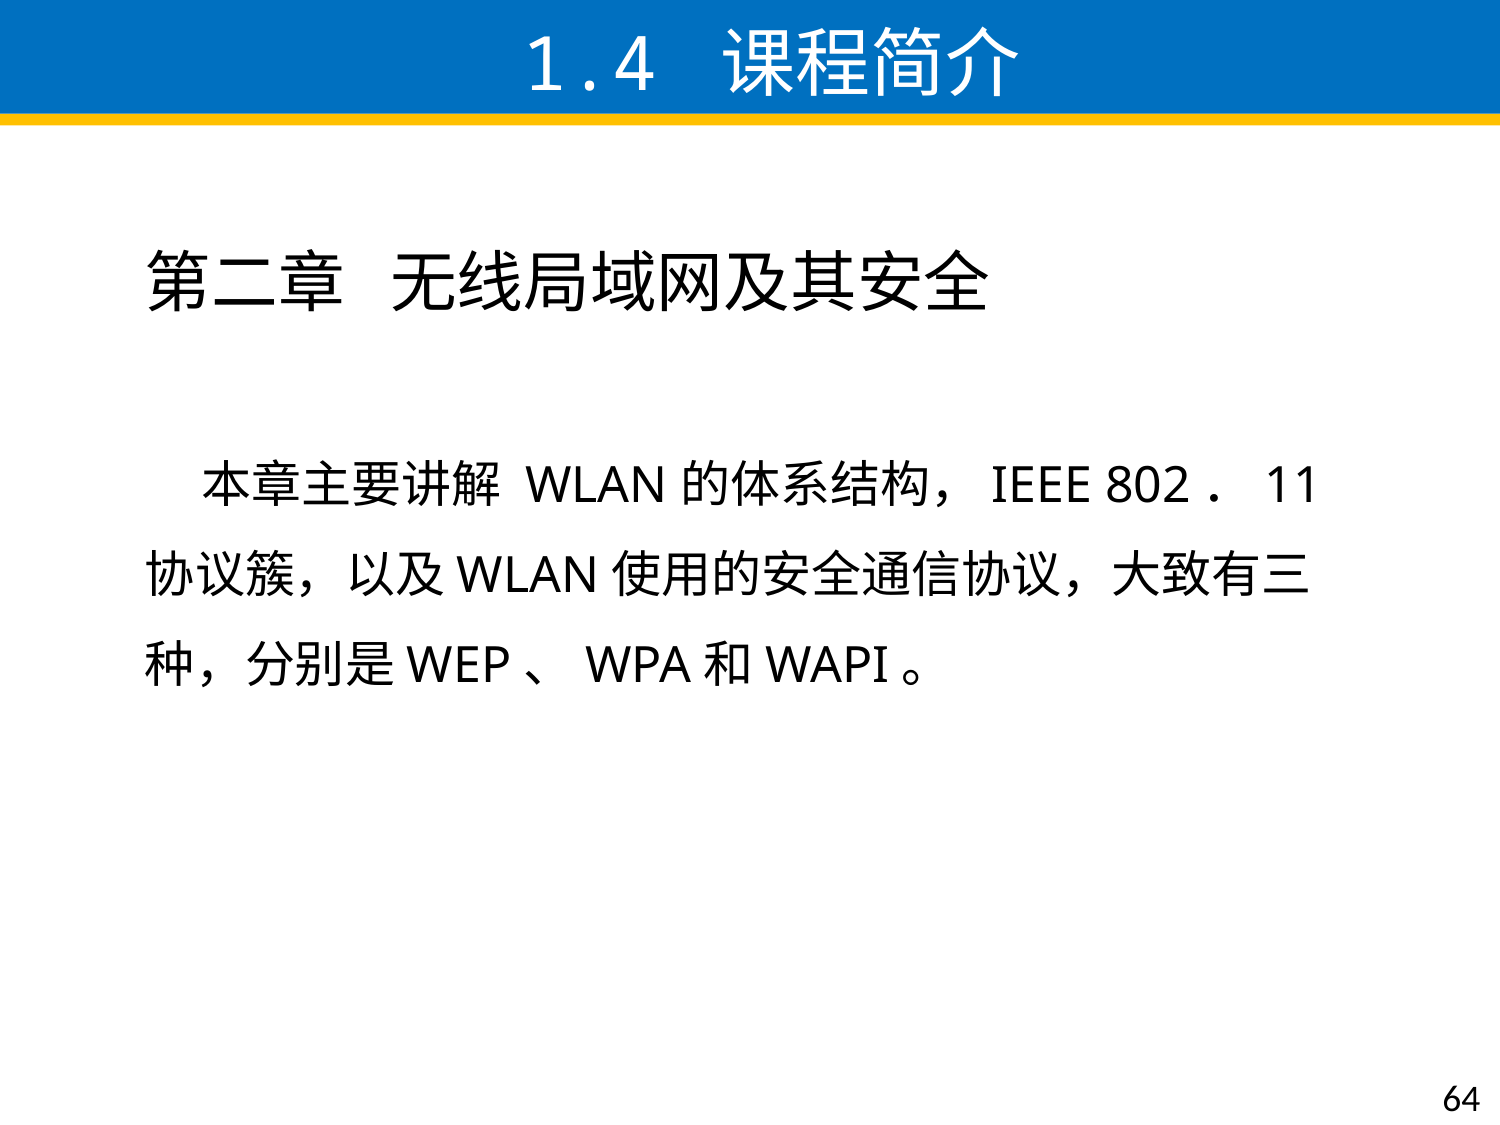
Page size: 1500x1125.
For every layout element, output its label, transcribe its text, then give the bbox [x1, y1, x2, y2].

list 第二章 无线局域网及其安全 本章主要讲解 WLAN的体系结构，IEEE 802．11协议簇，以及WLAN使用的安全通信协议，大致有三种，分别是WEP、WPA和WAPI。 [129, 231, 1370, 975]
title 1.4 课程简介 [0, 0, 1500, 114]
text_box 64 [1427, 1066, 1499, 1125]
